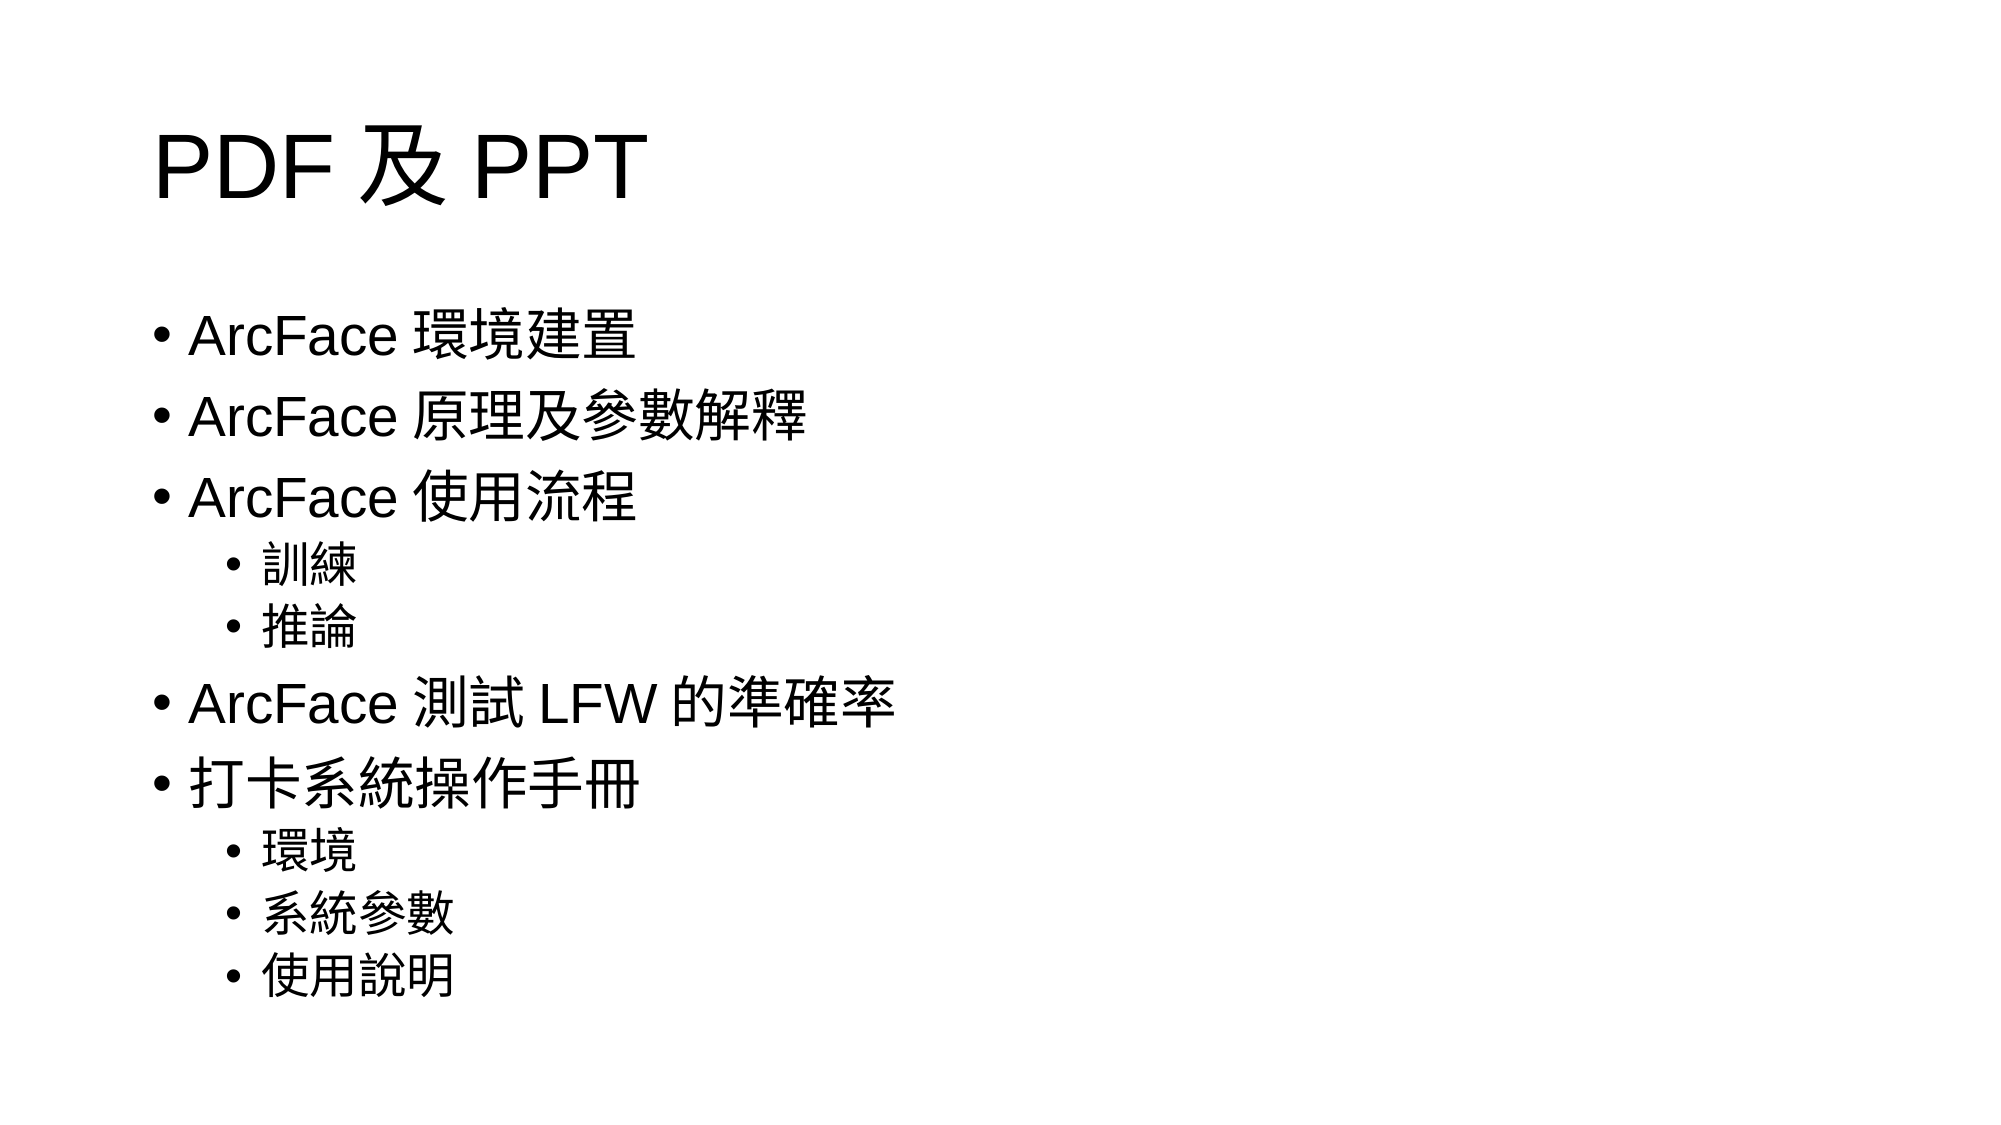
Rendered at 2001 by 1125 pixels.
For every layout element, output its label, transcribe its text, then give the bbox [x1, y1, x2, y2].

title PDF及PPT [137, 59, 1863, 278]
list ArcFace環境建置 ArcFace原理及參數解釋 ArcFace使用流程 訓練 推論 ArcFace測試LFW的準確率 打卡系統操作手冊 環境 系統參數 使用說明 [137, 299, 1863, 1014]
